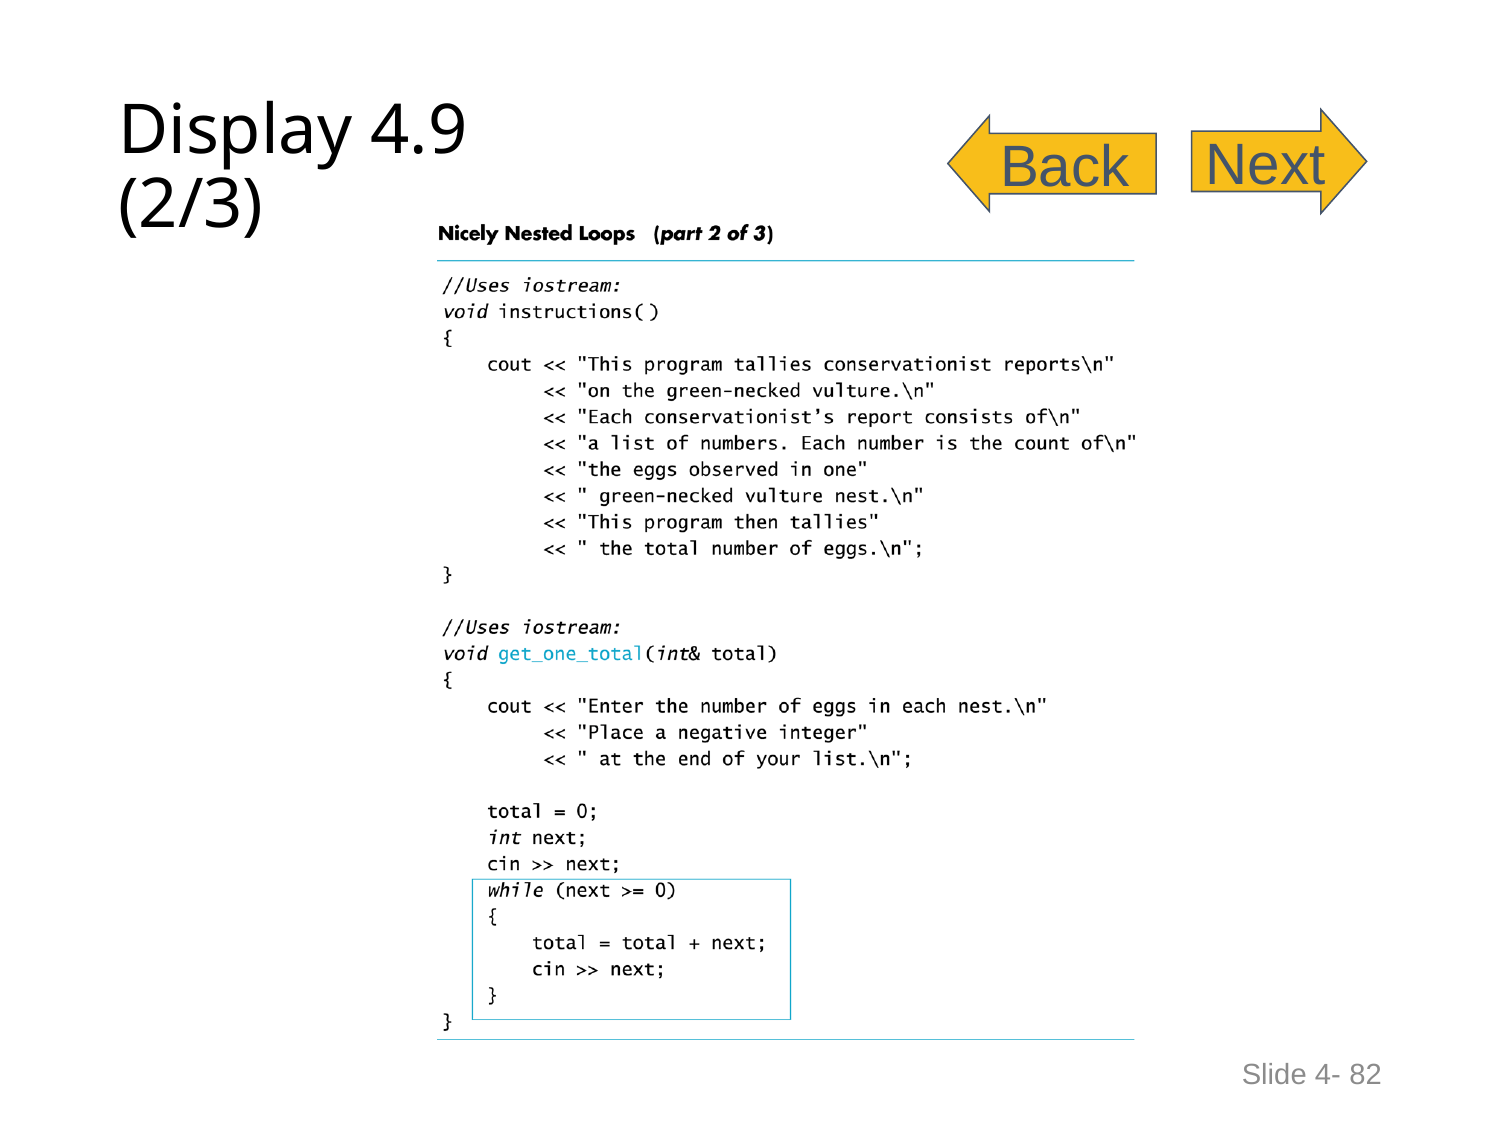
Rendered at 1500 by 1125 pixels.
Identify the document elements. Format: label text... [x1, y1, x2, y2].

title Display 4.9 (2/3) [103, 59, 1397, 278]
text_box Next [1191, 109, 1367, 214]
picture [436, 221, 1137, 1040]
slide_number Slide 4- 82 [1059, 1042, 1397, 1103]
text_box Back [947, 115, 1157, 212]
